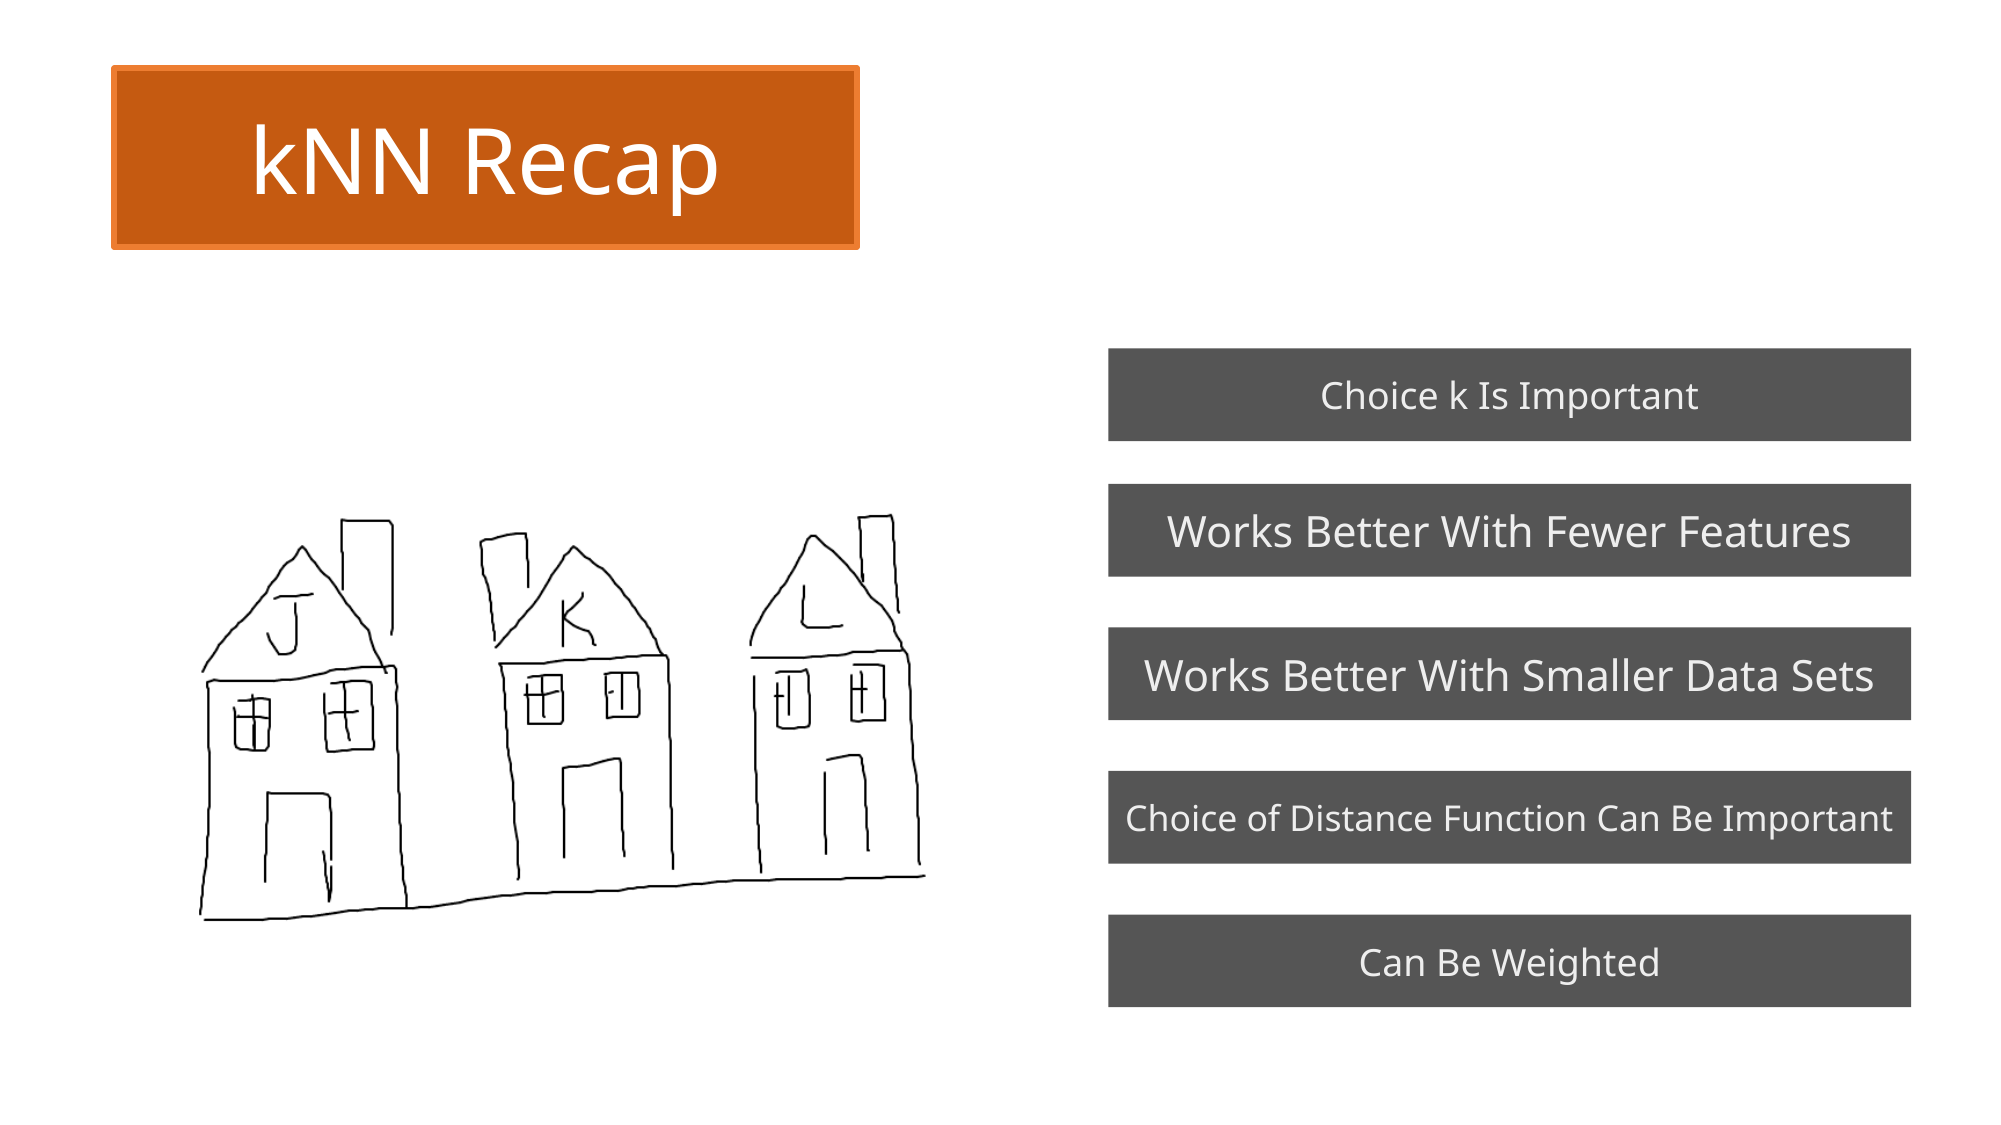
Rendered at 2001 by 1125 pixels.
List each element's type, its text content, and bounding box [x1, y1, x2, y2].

text_box kNN Recap [114, 68, 858, 247]
text_box Choice of Distance Function Can Be Important [1108, 770, 1912, 864]
text_box Can Be Weighted [1108, 914, 1912, 1008]
text_box Works Better With Fewer Features [1108, 483, 1912, 577]
text_box Works Better With Smaller Data Sets [1108, 627, 1912, 721]
picture [51, 326, 979, 1022]
text_box Choice k Is Important [1108, 348, 1912, 442]
